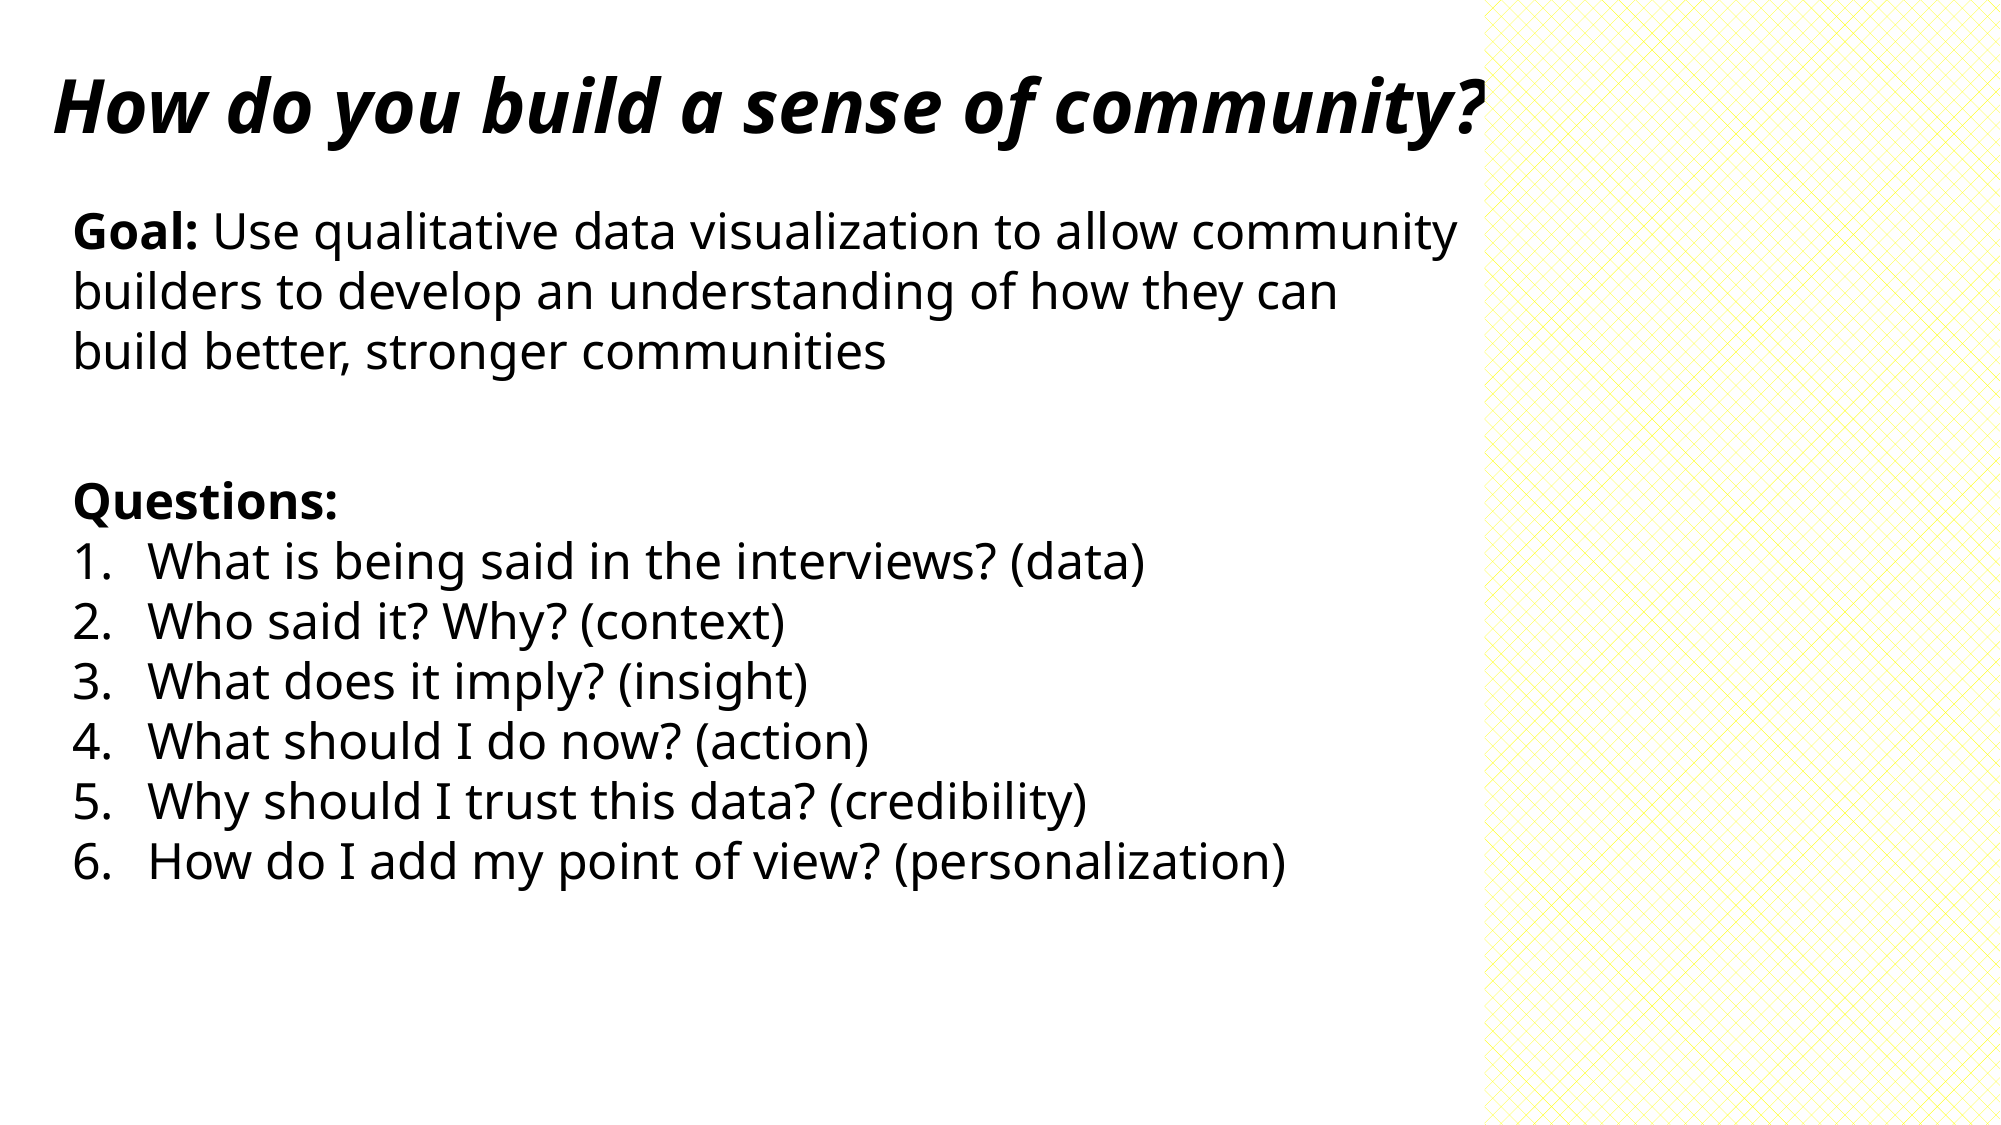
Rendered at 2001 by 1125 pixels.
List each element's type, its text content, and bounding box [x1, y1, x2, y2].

text_box Goal: Use qualitative data visualization to allow community builders to develop an understanding of how they can build better, stronger communities [57, 192, 1484, 388]
text_box How do you build a sense of community? [37, 51, 1484, 156]
text_box [1484, 0, 2000, 1125]
text_box Questions: What is being said in the interviews? (data) Who said it? Why? (context) What does it imply? (insight) What should I do now? (action) Why should I trust this data? (credibility) How do I add my point of view? (personalization) [57, 462, 1484, 898]
